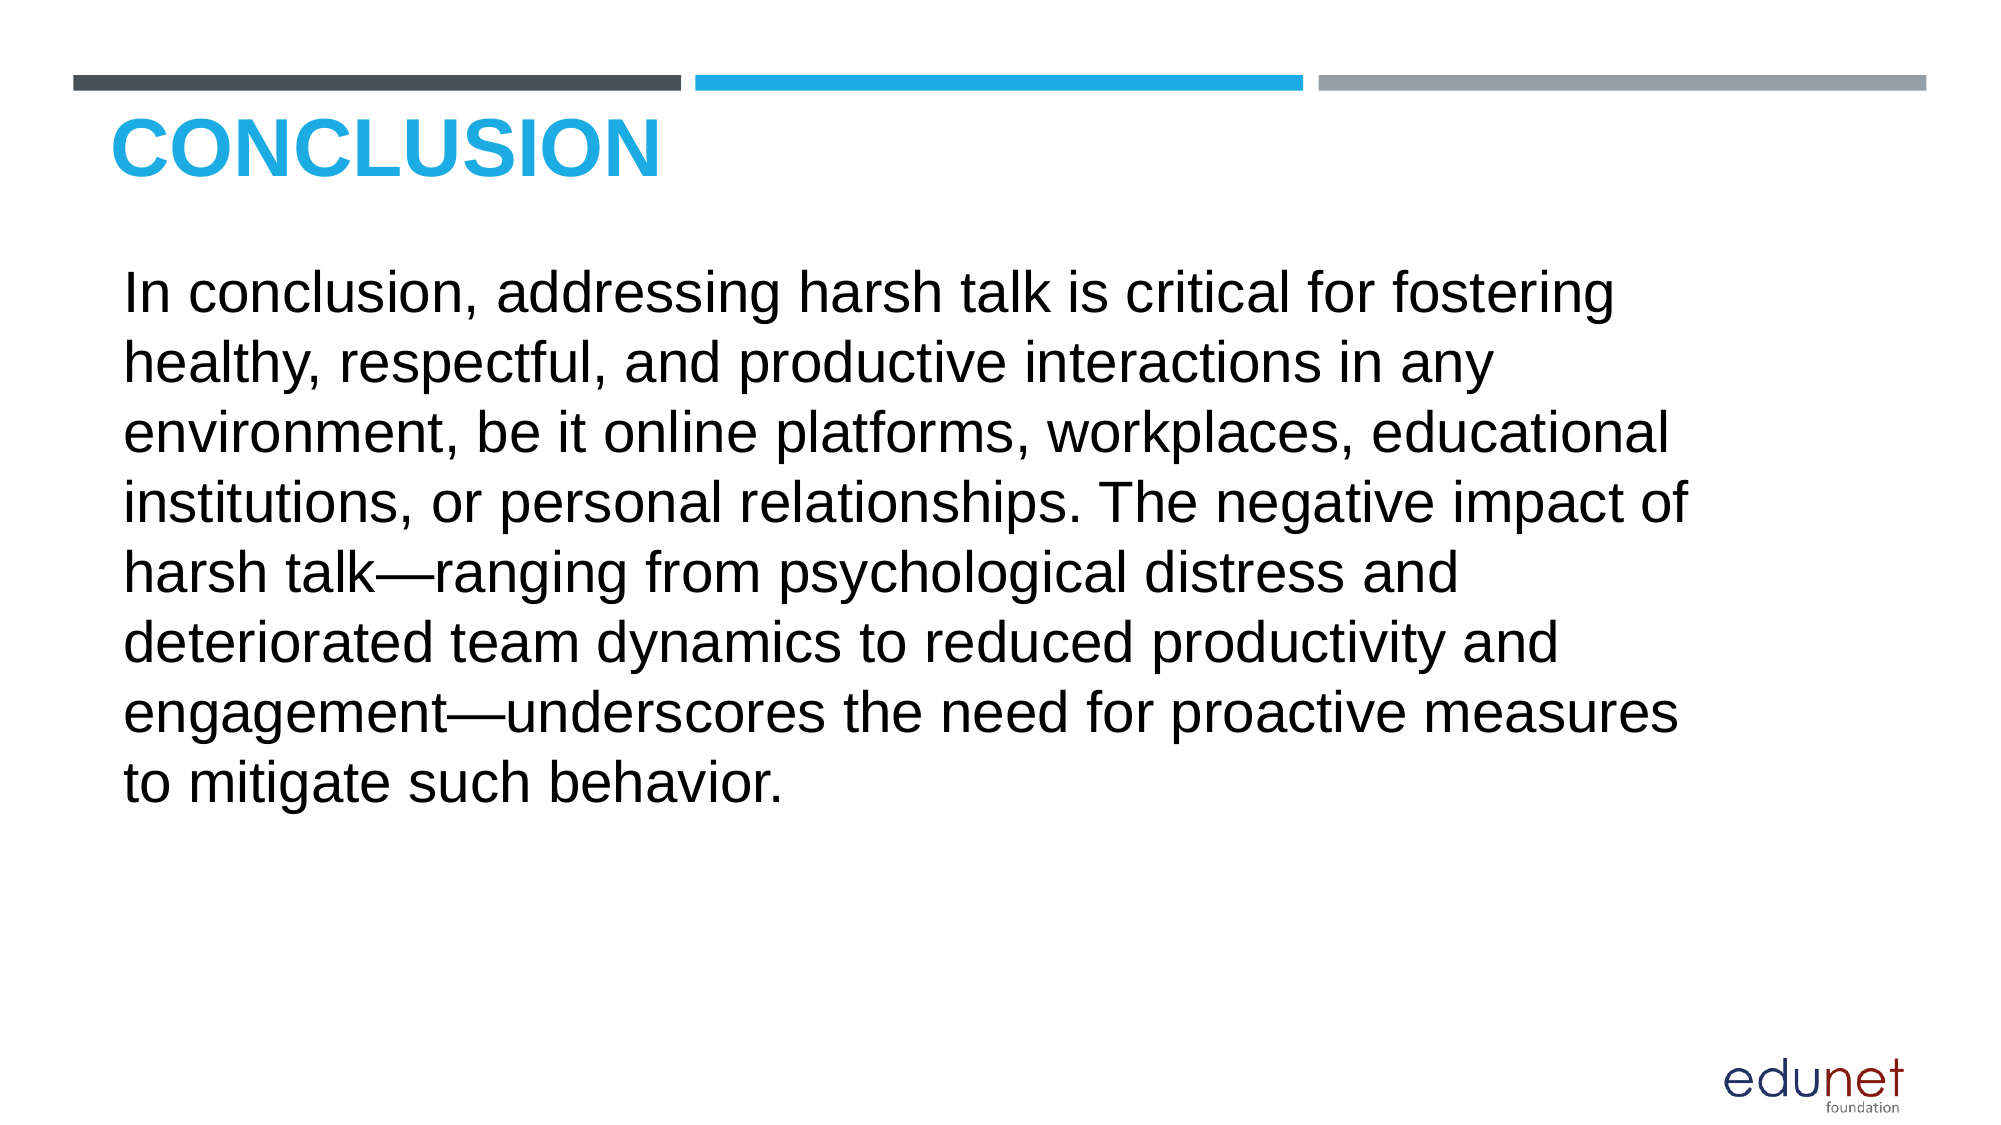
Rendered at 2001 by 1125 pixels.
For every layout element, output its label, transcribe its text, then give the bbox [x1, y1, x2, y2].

title CONCLUSION [108, 91, 667, 246]
picture [1724, 1057, 1904, 1113]
text_box In conclusion, addressing harsh talk is critical for fostering healthy, respectful, and productive interactions in any environment, be it online platforms, workplaces, educational institutions, or personal relationships. The negative impact of harsh talk—ranging from psychological distress and deteriorated team dynamics to reduced productivity and engagement—underscores the need for proactive measures to mitigate such behavior. [108, 246, 1710, 822]
